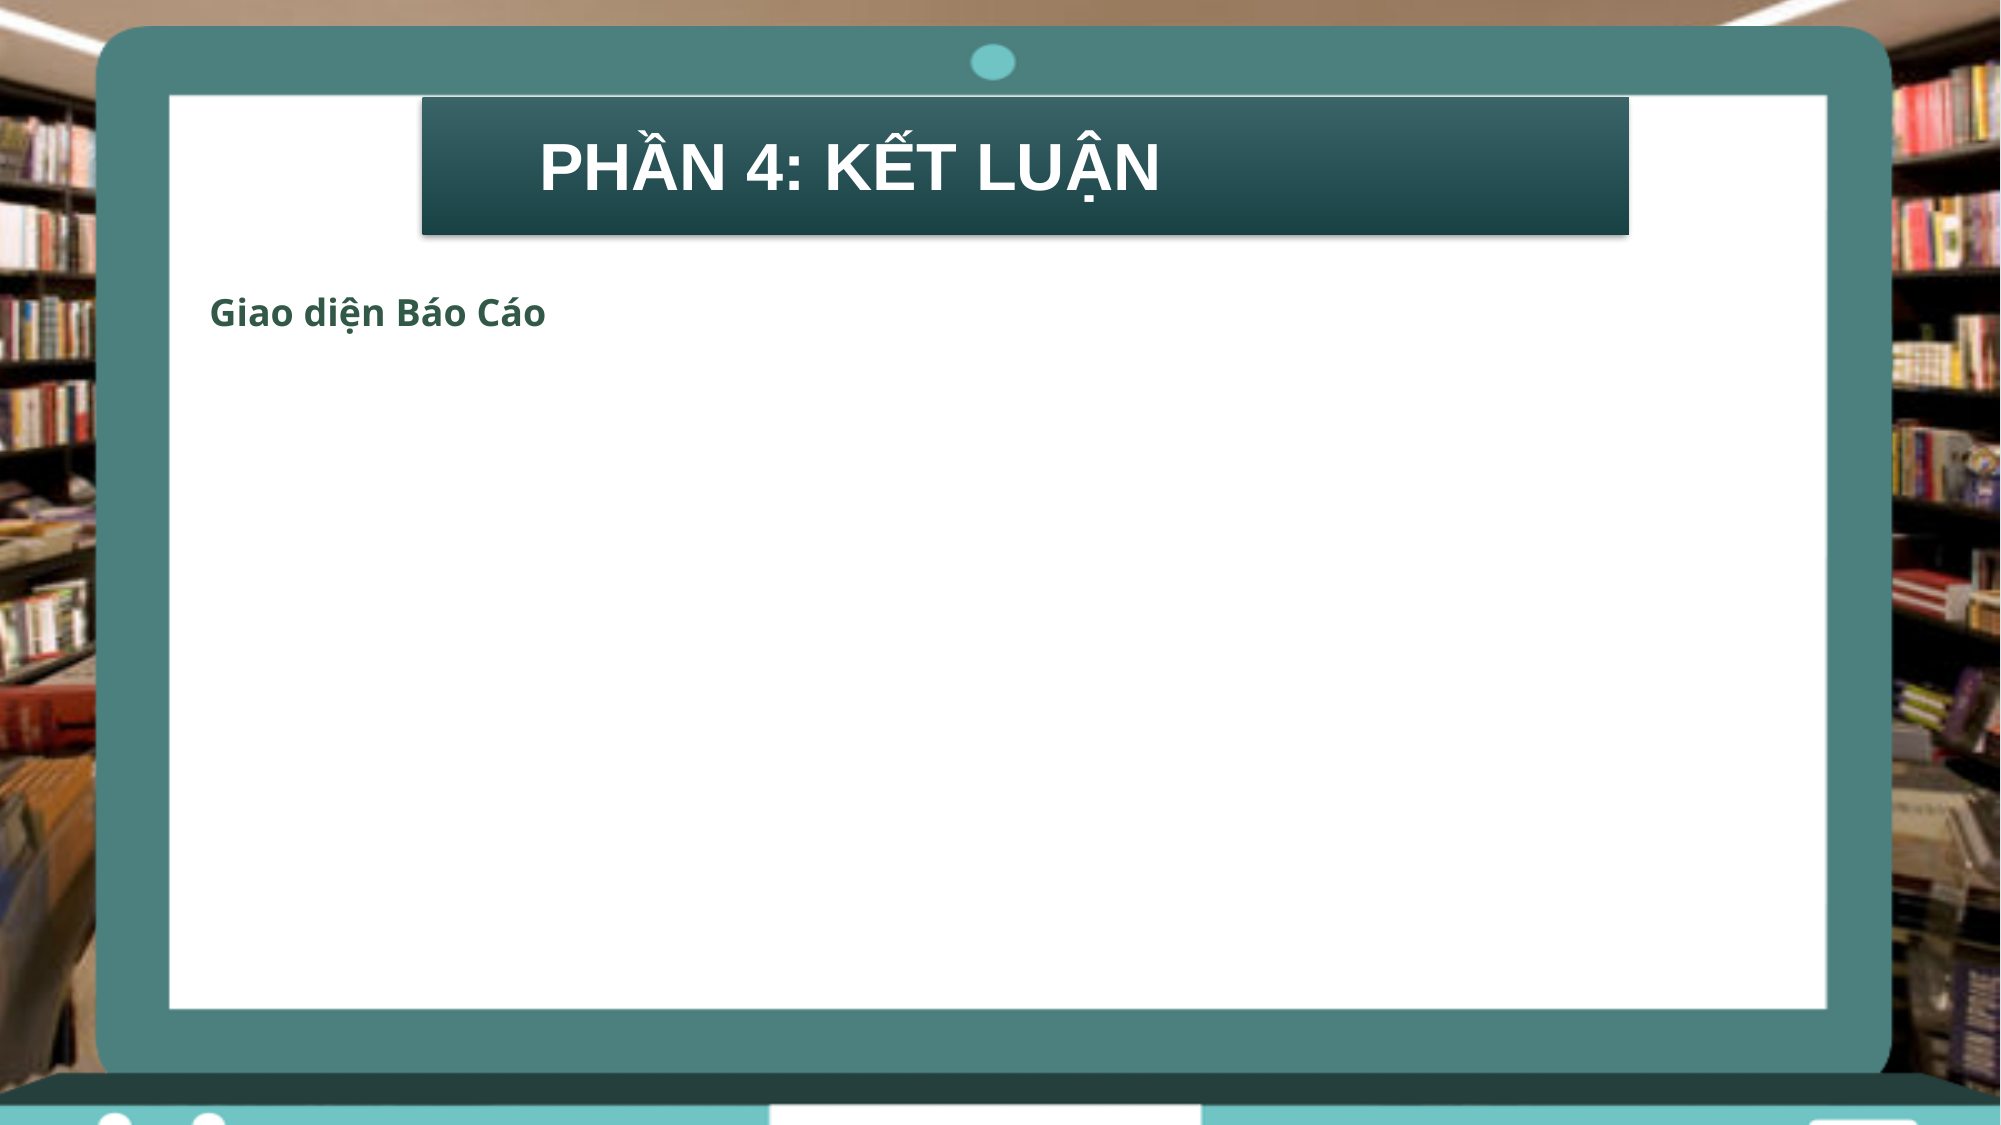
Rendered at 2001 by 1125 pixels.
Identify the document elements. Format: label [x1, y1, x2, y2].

text_box [422, 97, 1638, 238]
picture [0, 0, 2000, 1125]
